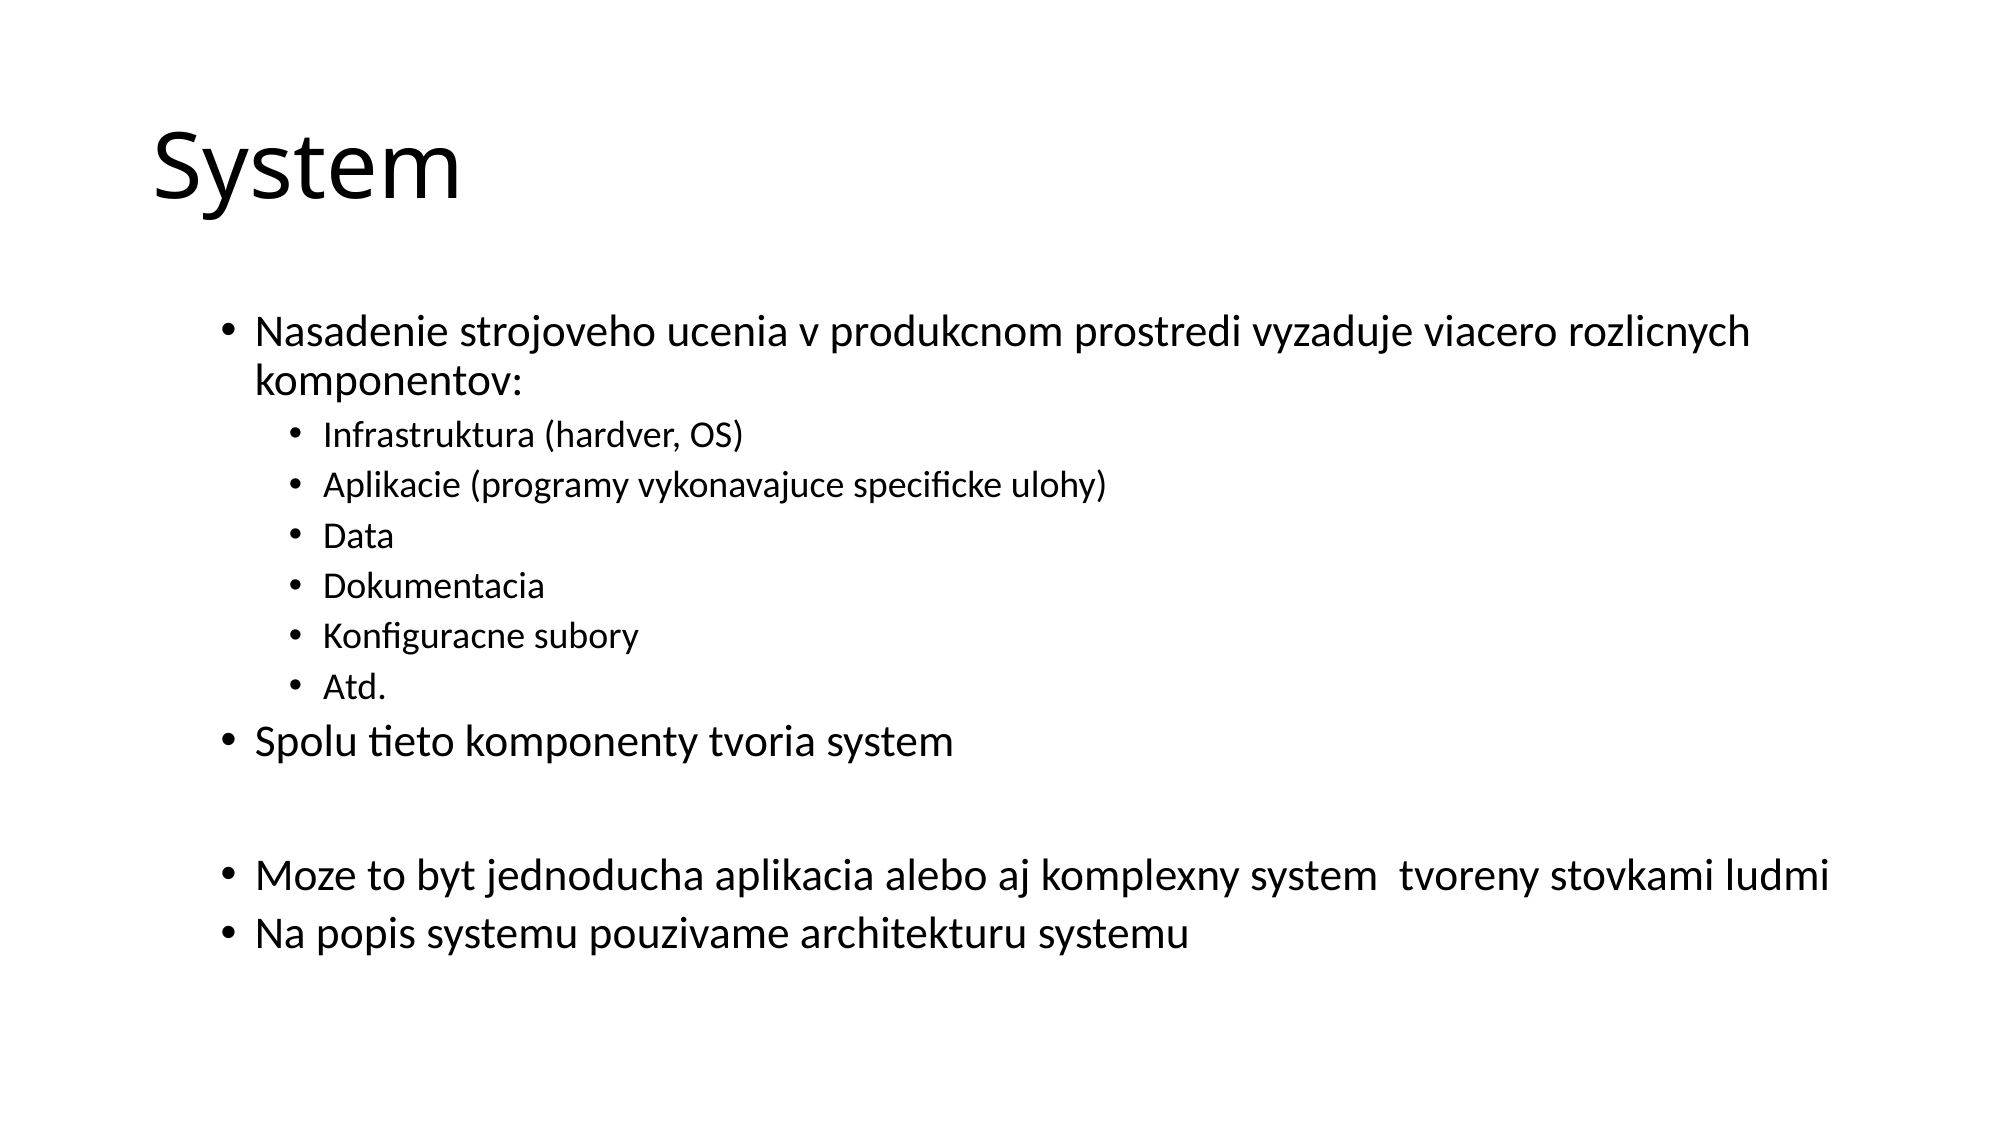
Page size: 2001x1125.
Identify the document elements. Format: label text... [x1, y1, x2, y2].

list Nasadenie strojoveho ucenia v produkcnom prostredi vyzaduje viacero rozlicnych komponentov: Infrastruktura (hardver, OS) Aplikacie (programy vykonavajuce specificke ulohy) Data Dokumentacia Konfiguracne subory Atd. Spolu tieto komponenty tvoria system Moze to byt jednoducha aplikacia alebo aj komplexny system tvoreny stovkami ludmi Na popis systemu pouzivame architekturu systemu [137, 299, 1863, 1014]
title System [137, 59, 1863, 278]
